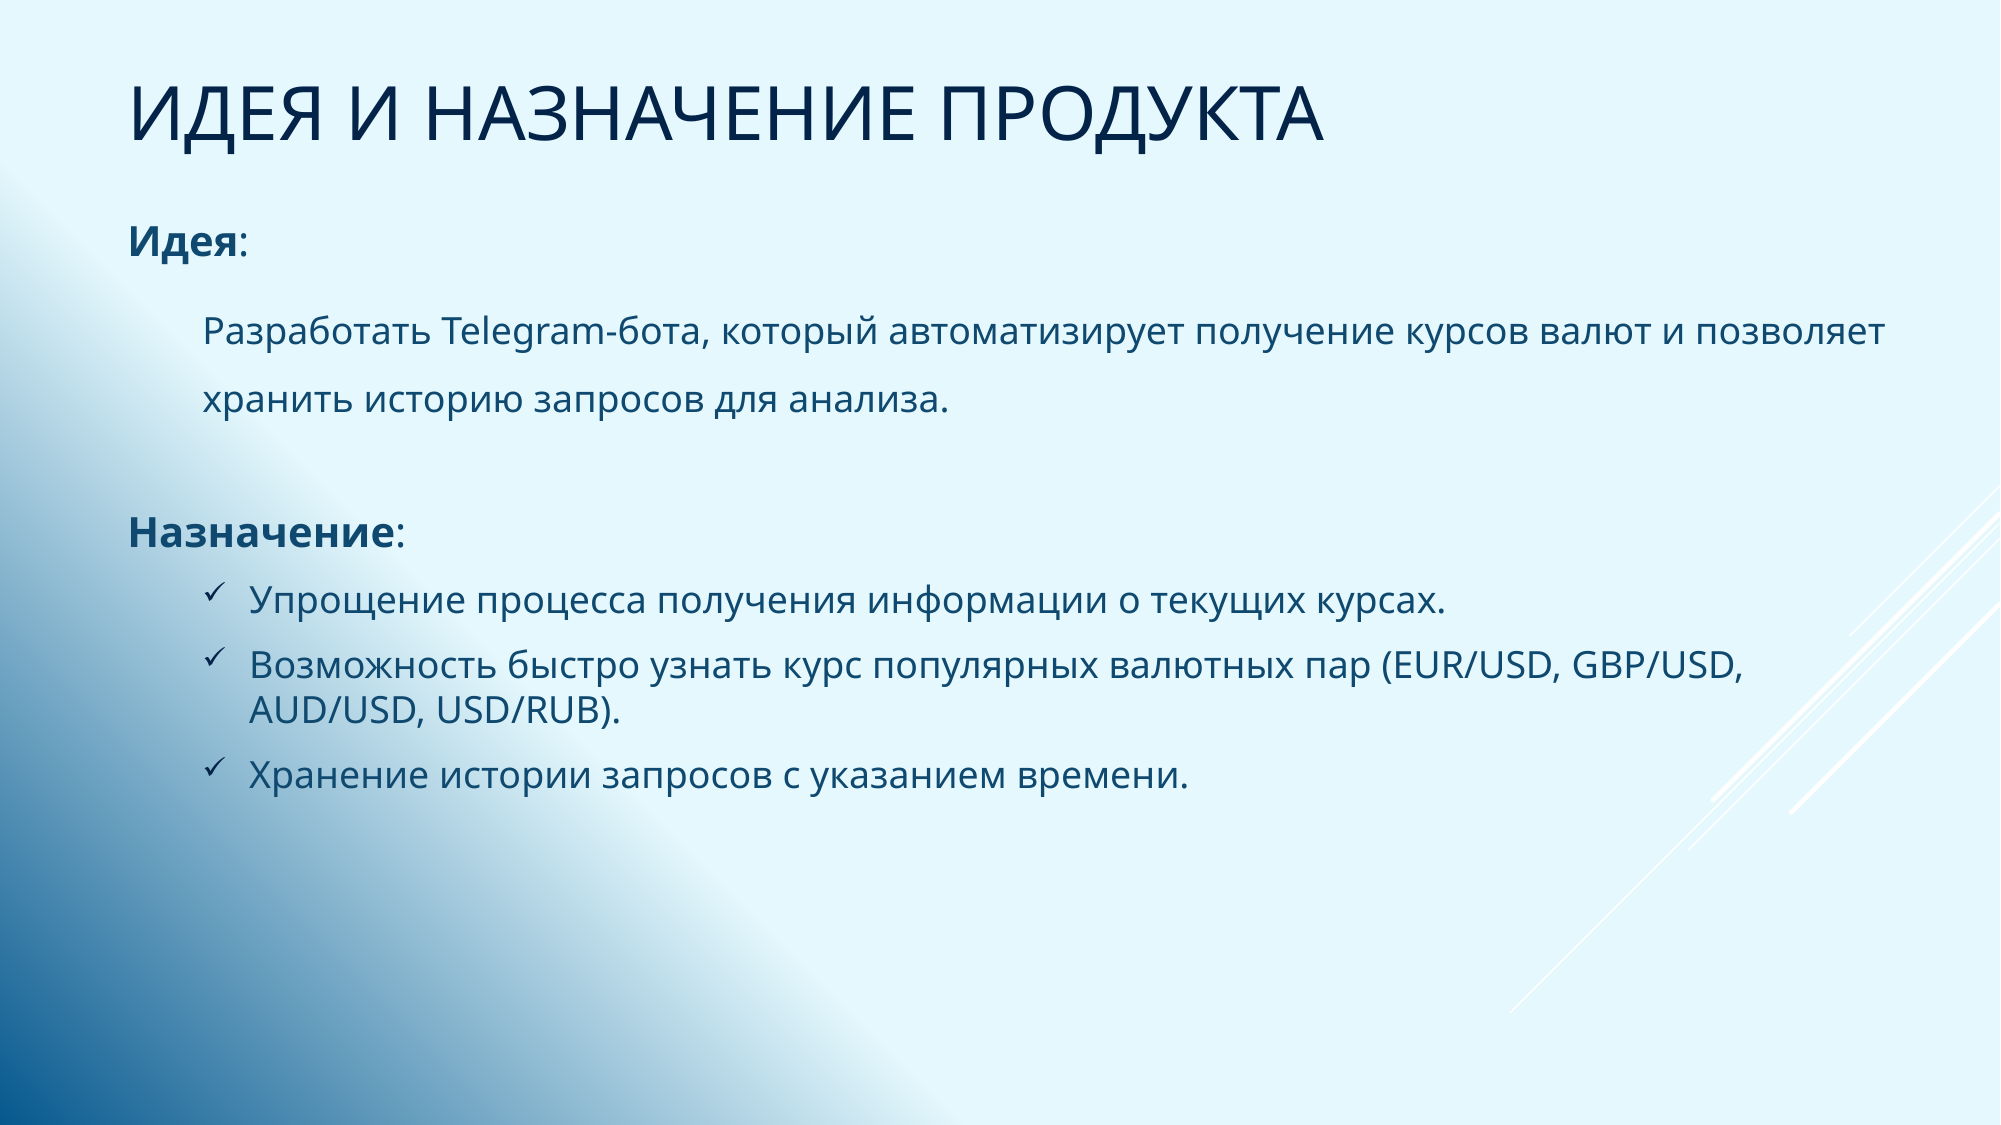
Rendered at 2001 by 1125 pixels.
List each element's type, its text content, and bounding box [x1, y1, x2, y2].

list Идея: Разработать Telegram-бота, который автоматизирует получение курсов валют и позволяет хранить историю запросов для анализа. Назначение: Упрощение процесса получения информации о текущих курсах. Возможность быстро узнать курс популярных валютных пар (EUR/USD, GBP/USD, AUD/USD, USD/RUB). Хранение истории запросов с указанием времени. [112, 207, 1937, 1042]
title Идея и назначение продукта [112, 45, 1513, 176]
